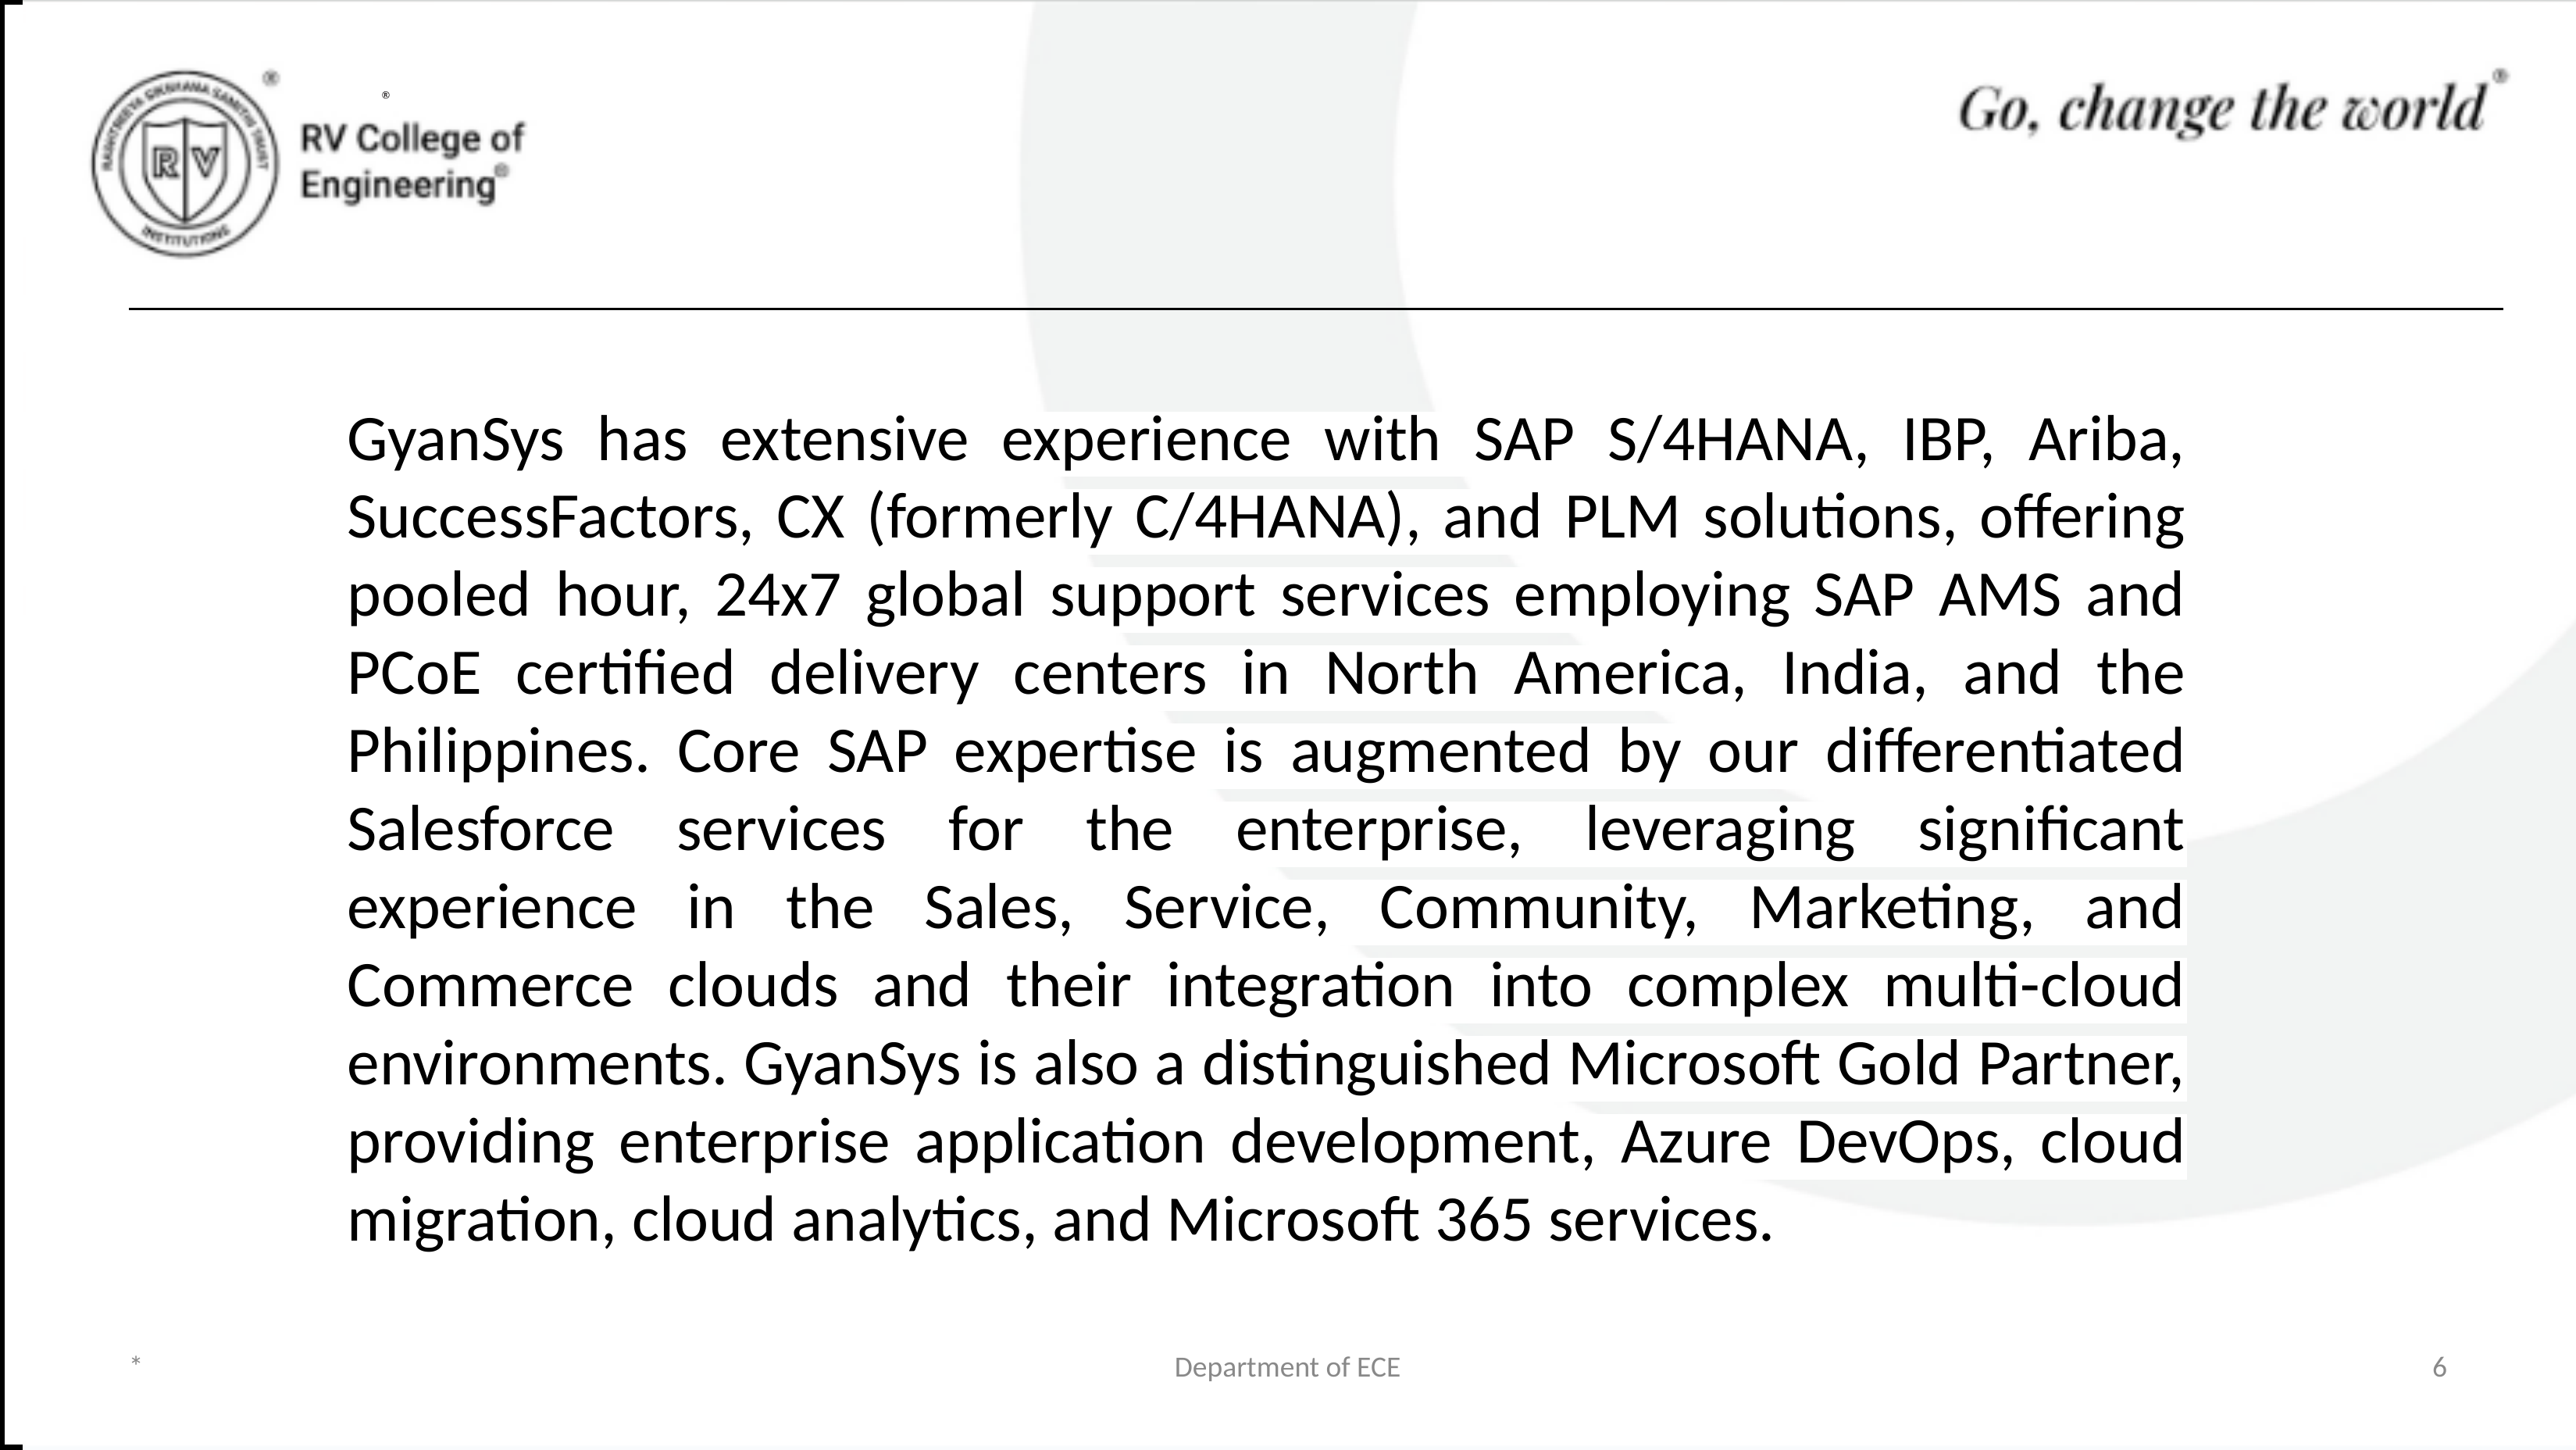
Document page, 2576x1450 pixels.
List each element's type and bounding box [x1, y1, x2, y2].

text_box [0, 0, 18, 1450]
picture [22, 0, 2576, 1450]
